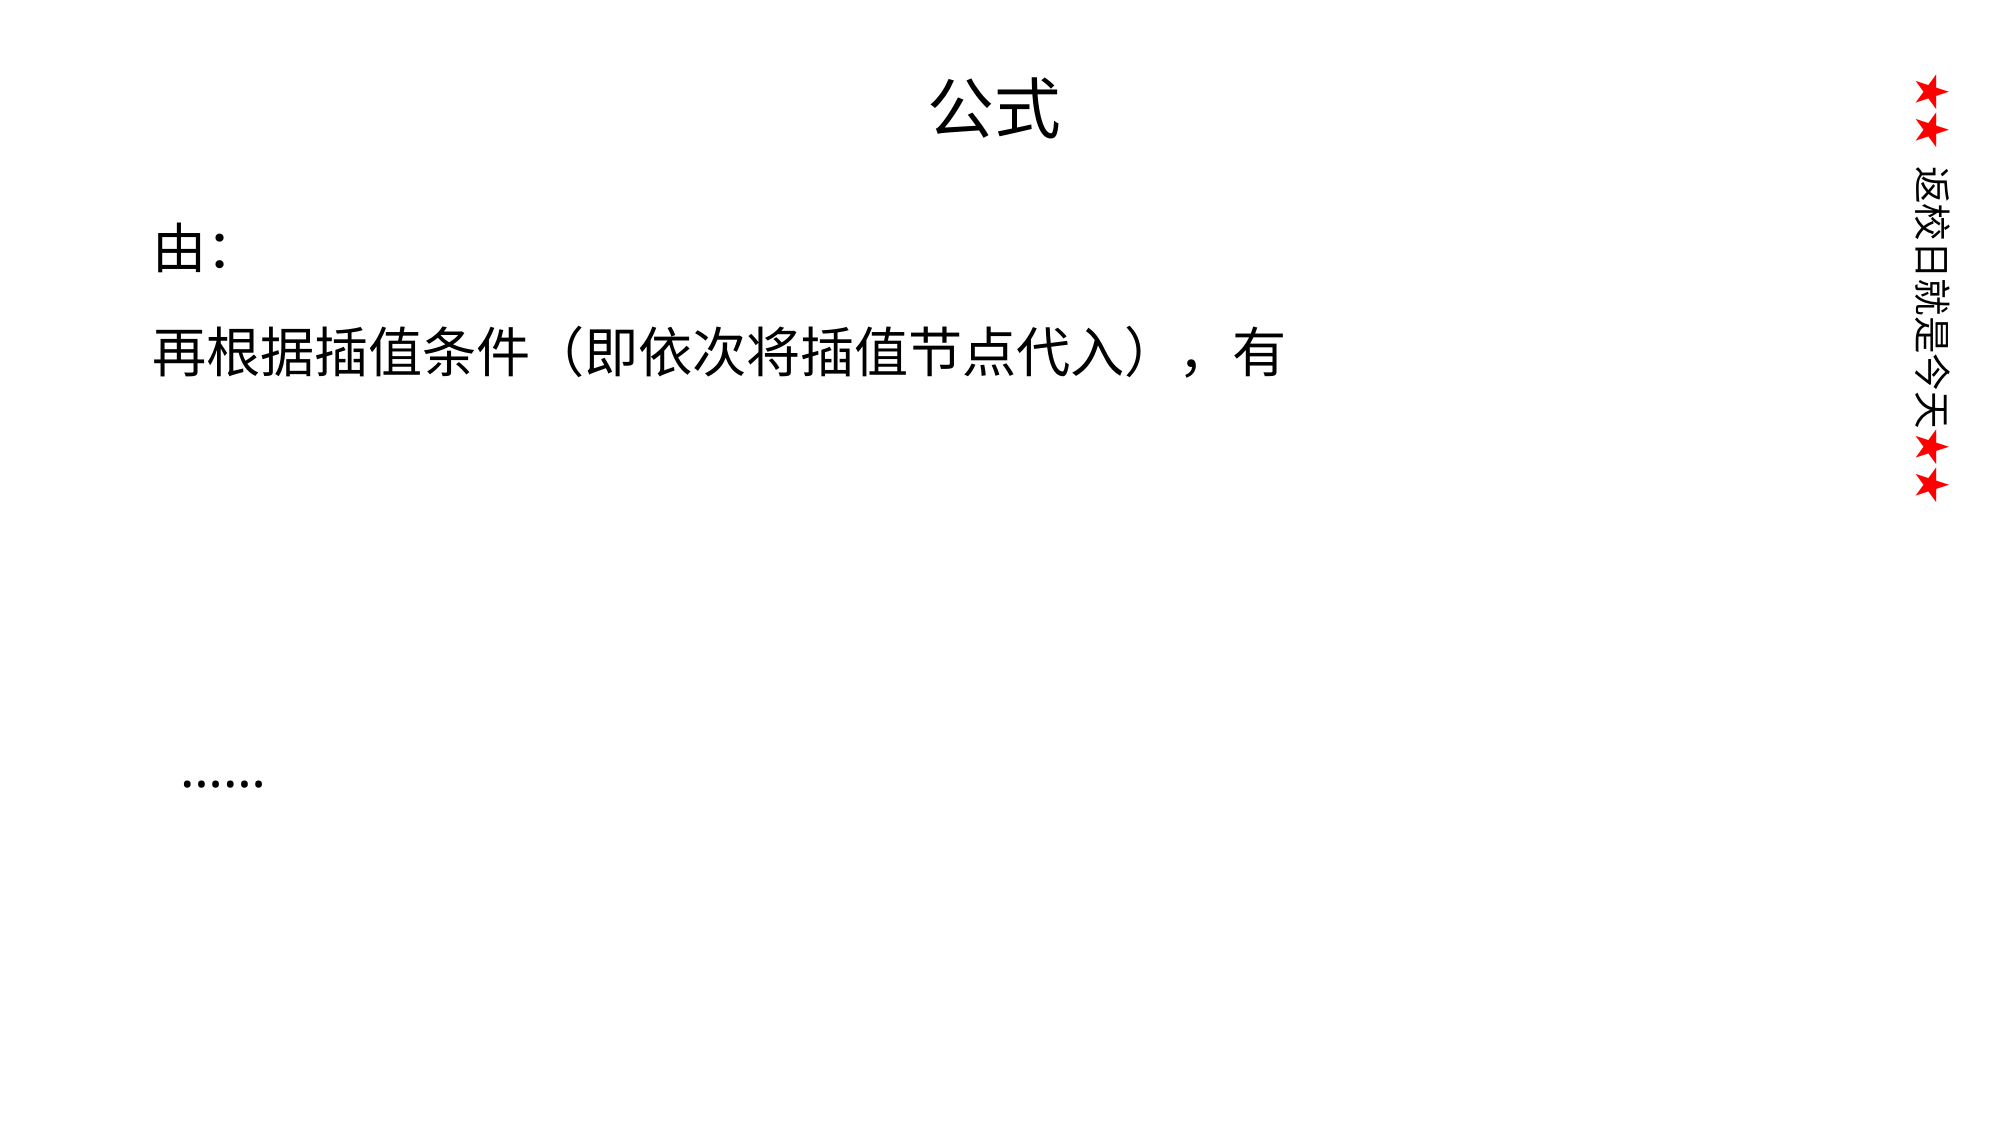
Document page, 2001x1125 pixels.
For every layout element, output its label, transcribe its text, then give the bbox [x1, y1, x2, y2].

title 公式 [131, 59, 1857, 165]
